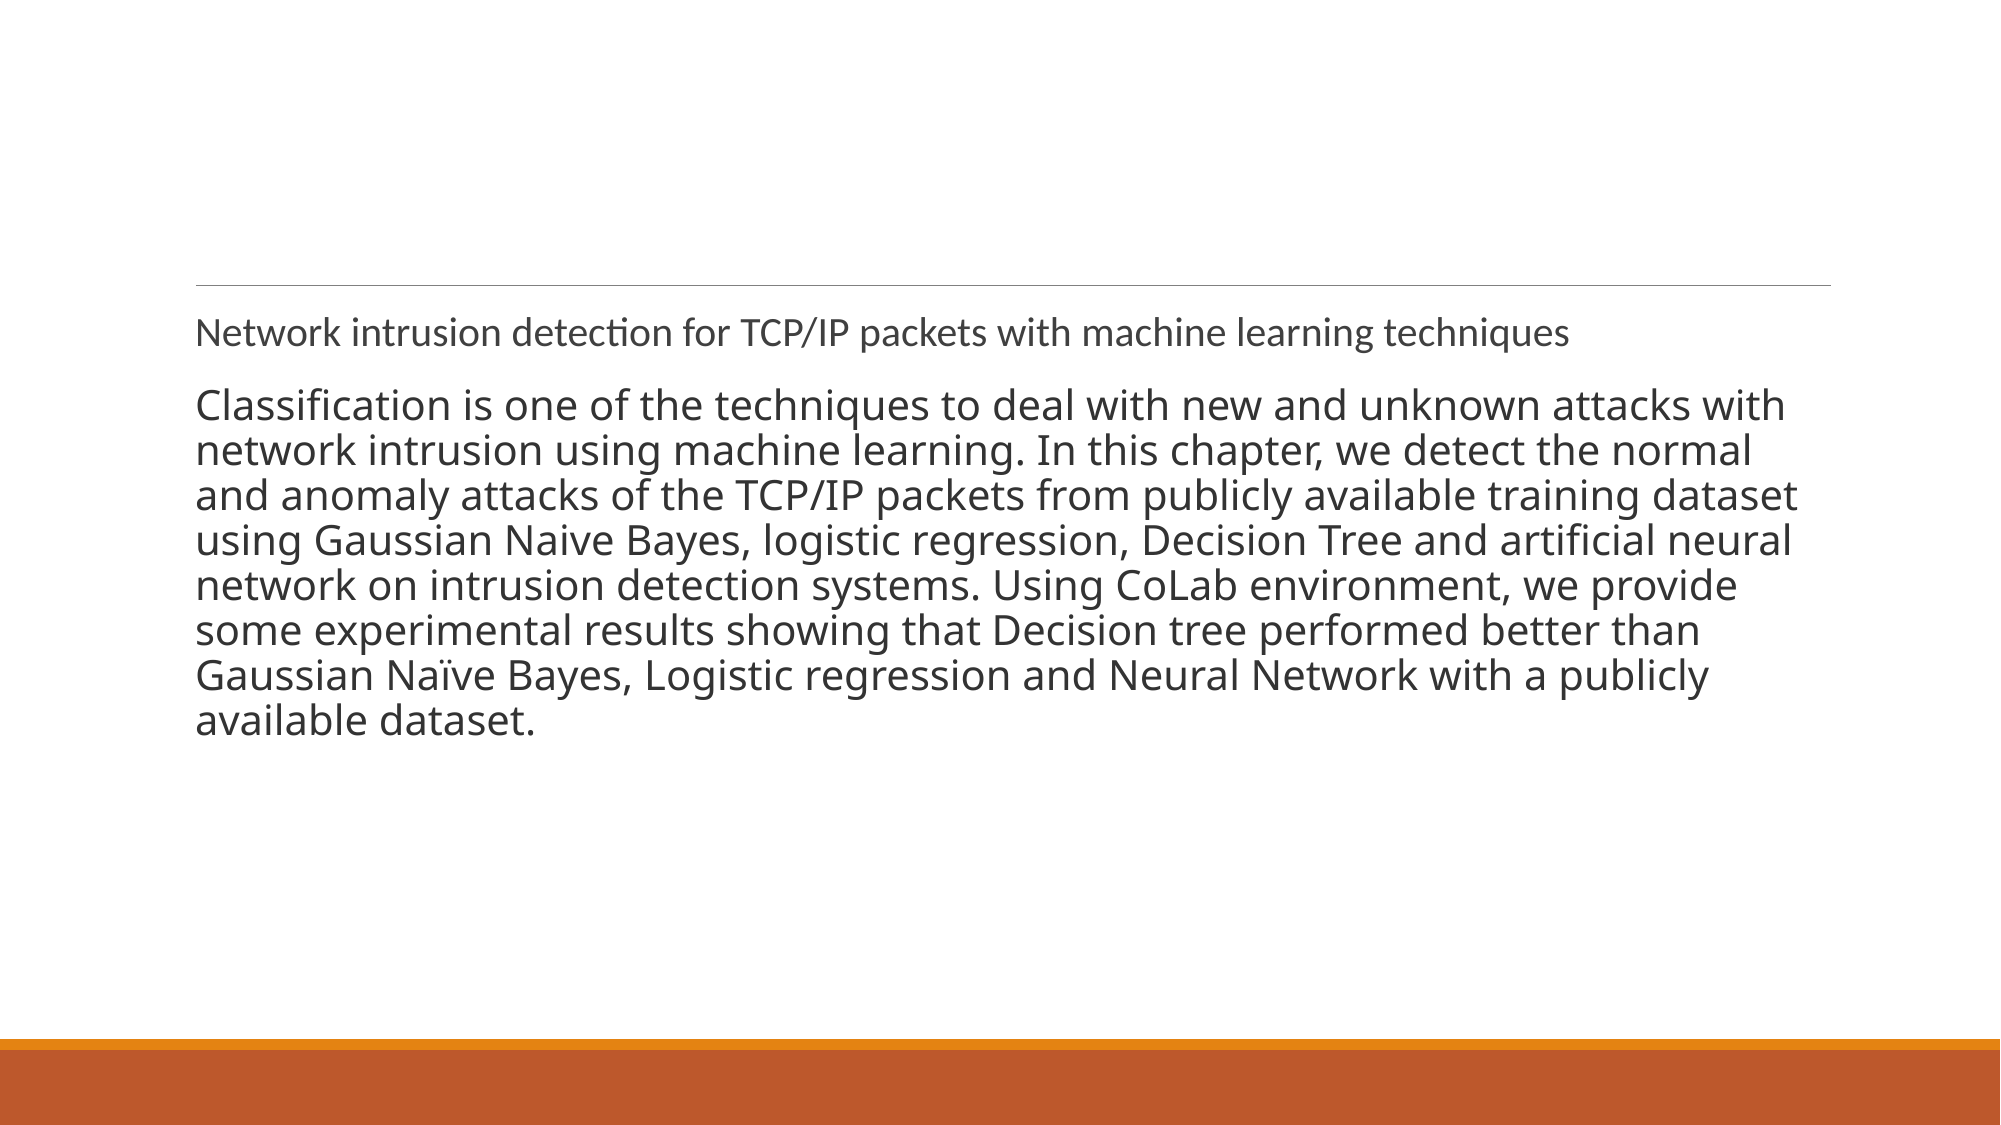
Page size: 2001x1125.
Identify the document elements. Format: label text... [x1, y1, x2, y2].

list Network intrusion detection for TCP/IP packets with machine learning techniques Classification is one of the techniques to deal with new and unknown attacks with network intrusion using machine learning. In this chapter, we detect the normal and anomaly attacks of the TCP/IP packets from publicly available training dataset using Gaussian Naive Bayes, logistic regression, Decision Tree and artificial neural network on intrusion detection systems. Using CoLab environment, we provide some experimental results showing that Decision tree performed better than Gaussian Naïve Bayes, Logistic regression and Neural Network with a publicly available dataset. [180, 302, 1830, 963]
